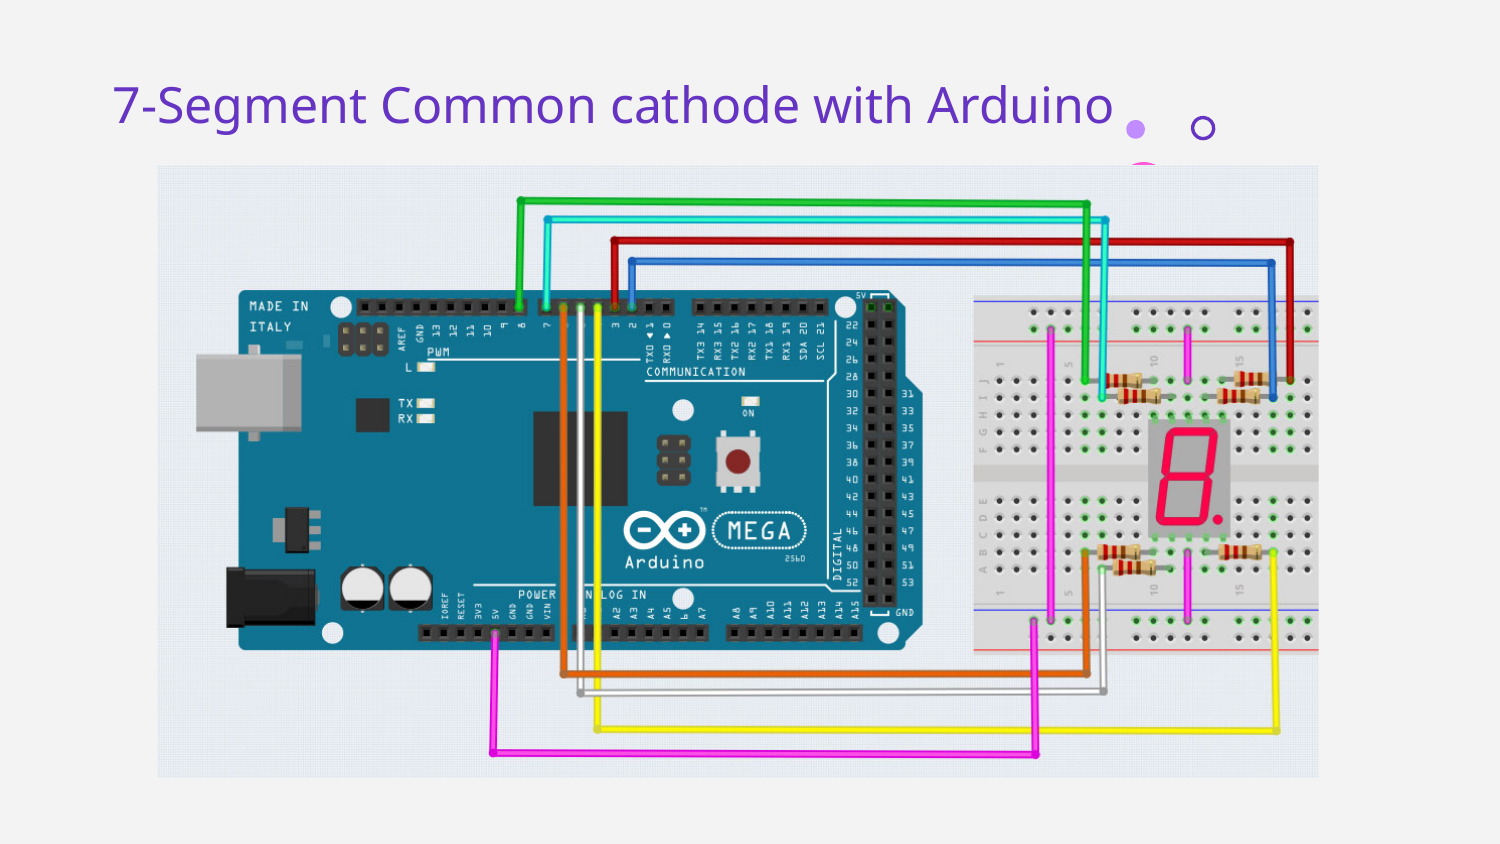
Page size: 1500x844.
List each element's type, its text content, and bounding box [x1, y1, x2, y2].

picture [156, 164, 1319, 778]
title 7-Segment Common cathode with Arduino [97, 58, 1319, 166]
text_box [1126, 119, 1145, 139]
